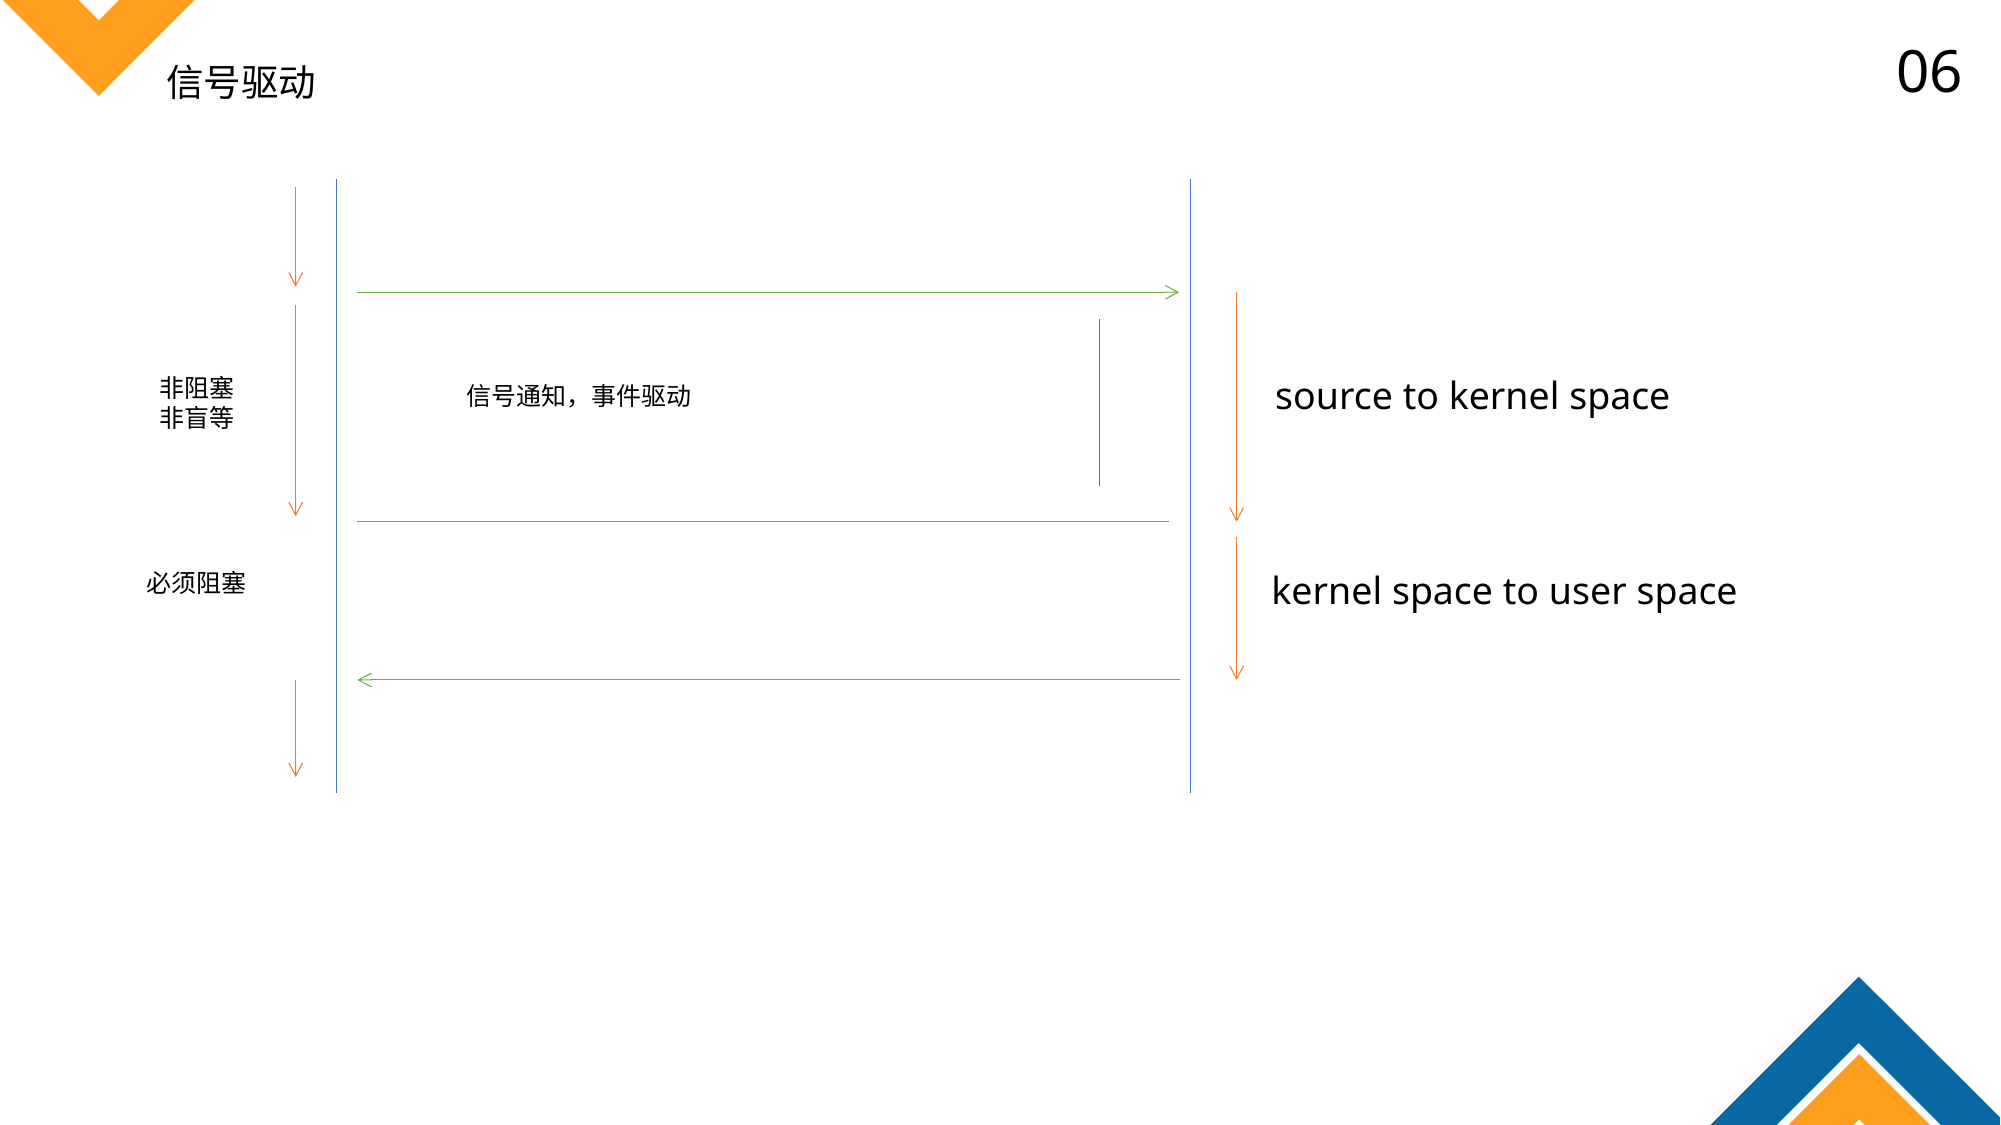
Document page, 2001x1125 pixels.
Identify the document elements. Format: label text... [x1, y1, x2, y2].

text_box [2, 0, 195, 96]
text_box kernel space to user space [1256, 559, 1753, 620]
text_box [1715, 865, 2000, 1125]
text_box 信号通知，事件驱动 [452, 373, 707, 418]
text_box source to kernel space [1260, 364, 1686, 425]
text_box 非阻塞 非盲等 [144, 364, 250, 440]
text_box 信号驱动 [151, 51, 332, 112]
text_box 必须阻塞 [132, 559, 262, 605]
text_box 06 [1876, 26, 1983, 112]
